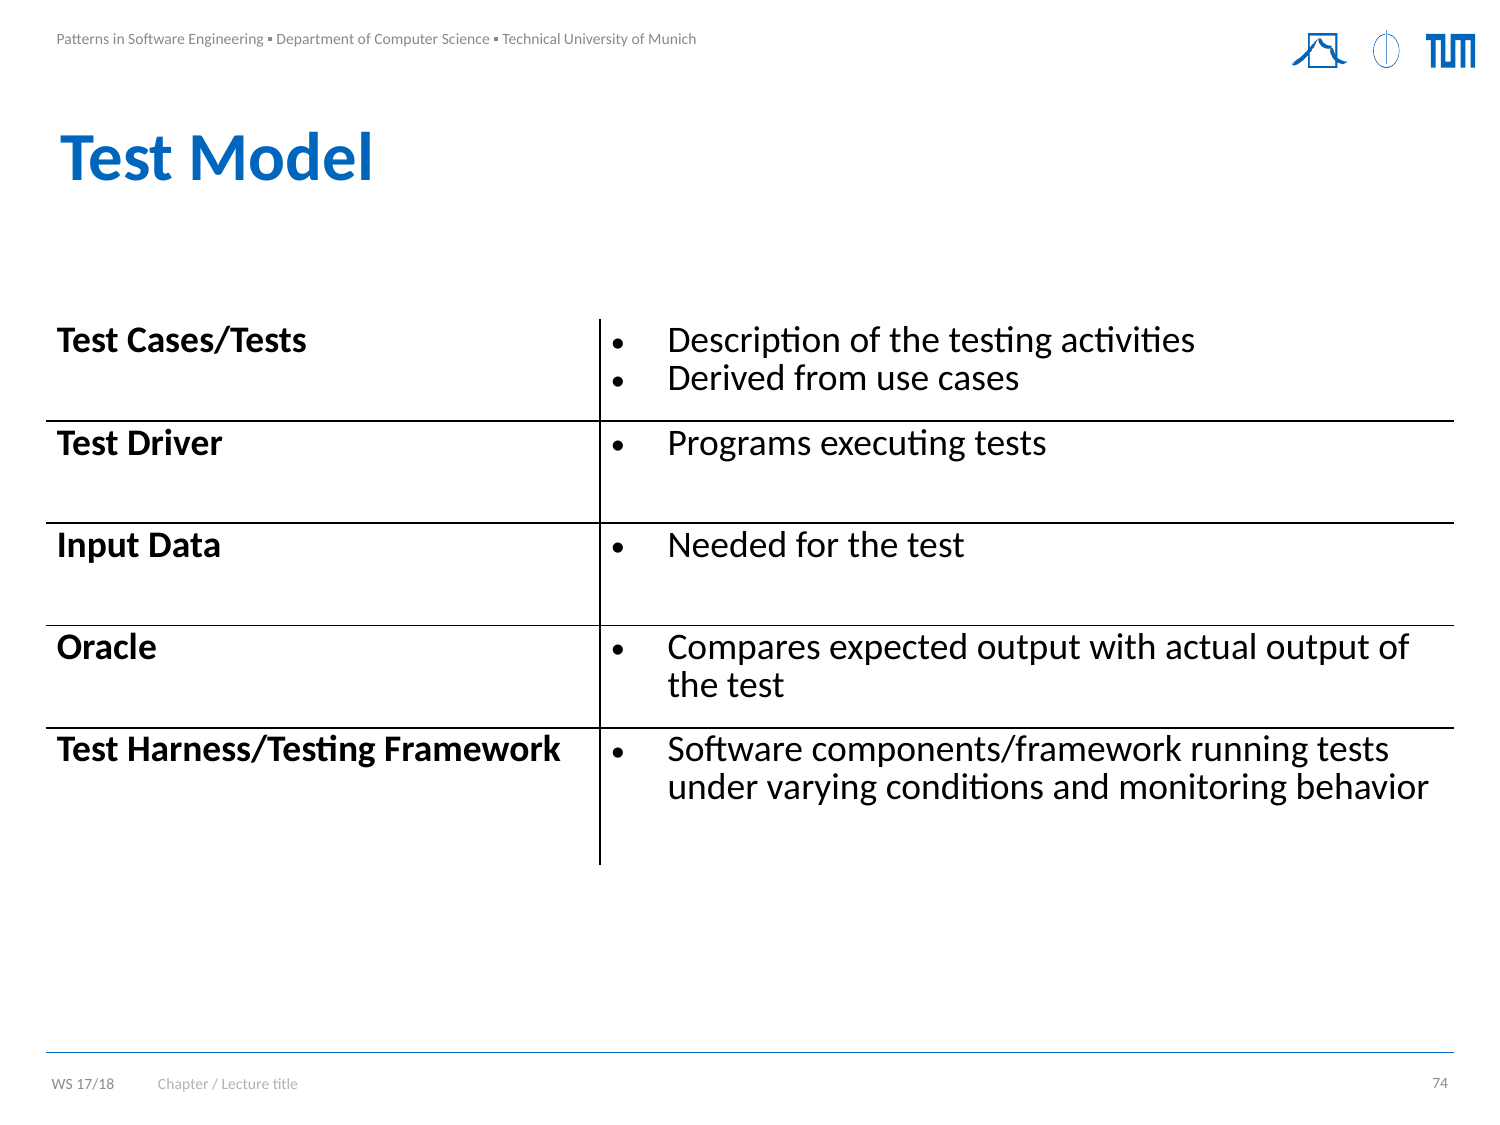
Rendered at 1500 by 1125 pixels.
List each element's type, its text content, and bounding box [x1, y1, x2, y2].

picture [1292, 33, 1347, 68]
footer Chapter / Lecture title [142, 1065, 1112, 1101]
table_cell Test Driver [46, 422, 599, 522]
table_cell Programs executing tests [601, 422, 1454, 522]
table_cell Test Harness/Testing Framework [46, 729, 599, 865]
table_cell Needed for the test [601, 524, 1454, 625]
table_cell Oracle [46, 626, 599, 727]
table_cell Compares expected output with actual output of the test [601, 626, 1454, 727]
table_header Test Cases/Tests [46, 319, 599, 420]
table_cell Software components/framework running tests under varying conditions and monitoring behavior [601, 729, 1454, 865]
title Test Model [45, 102, 1455, 214]
slide_number WS 17/18 [45, 1065, 130, 1101]
table_header Description of the testing activities Derived from use cases [601, 319, 1454, 420]
slide_number 74 [1387, 1065, 1455, 1101]
table_cell Input Data [46, 524, 599, 625]
